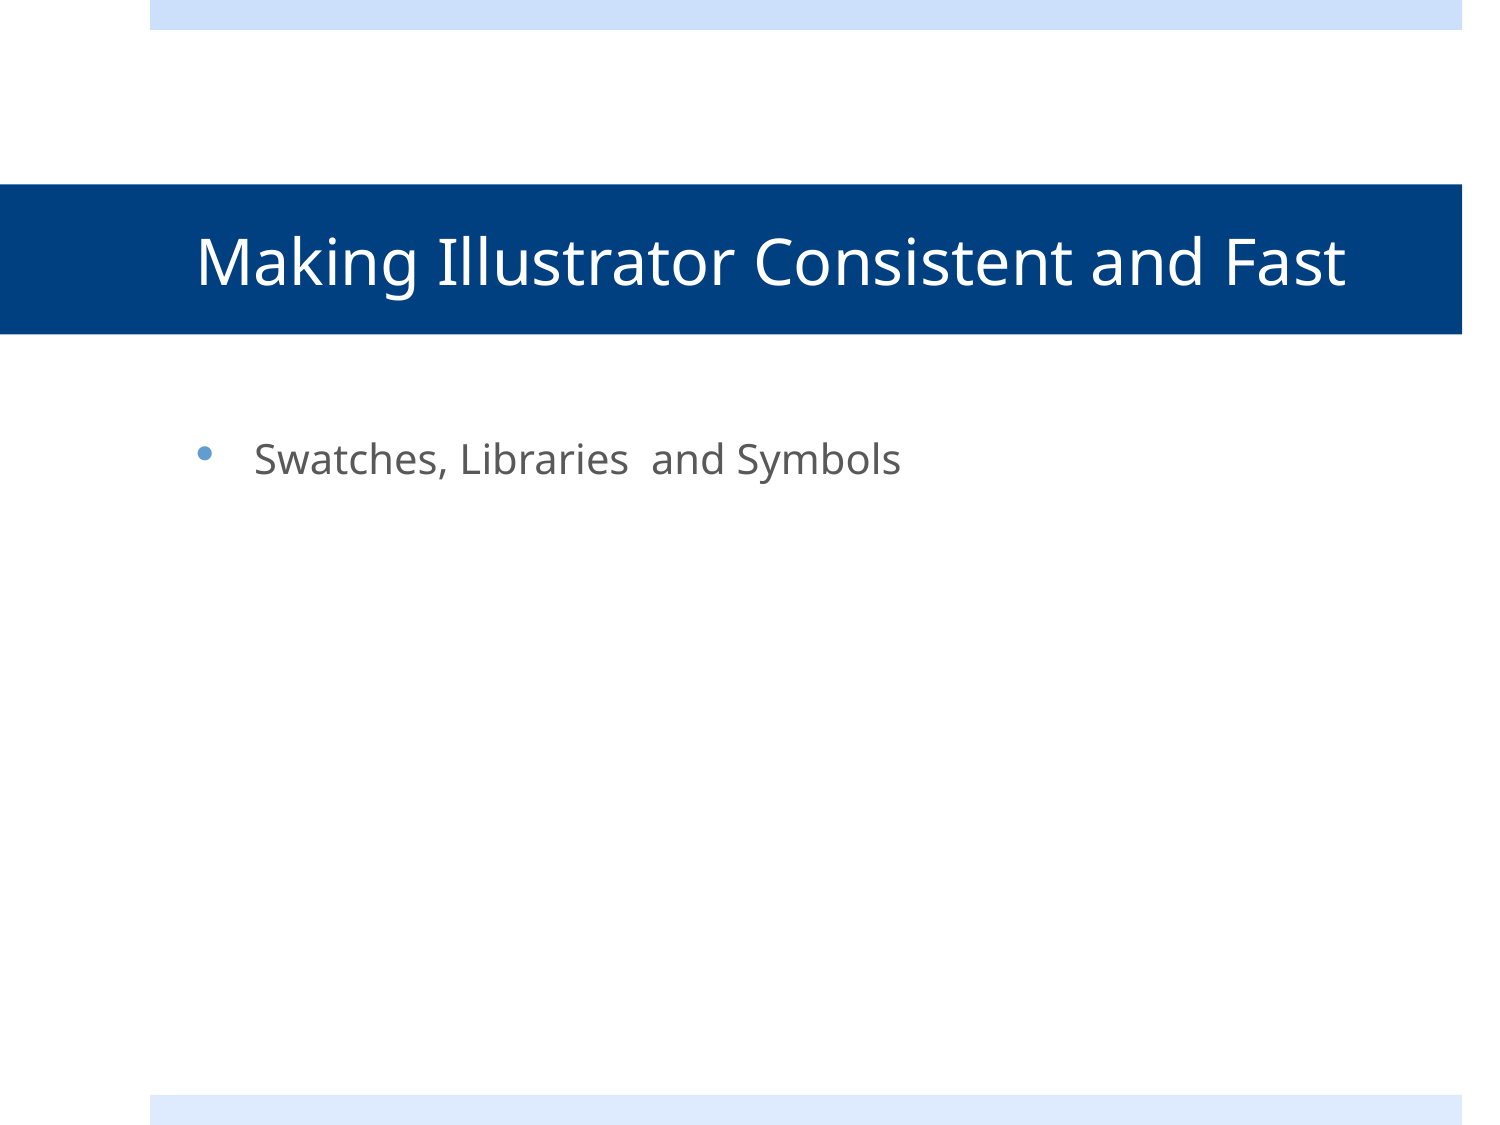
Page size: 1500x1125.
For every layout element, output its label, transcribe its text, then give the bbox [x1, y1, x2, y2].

title Making Illustrator Consistent and Fast [0, 184, 1463, 335]
list Swatches, Libraries and Symbols [182, 425, 1432, 1028]
